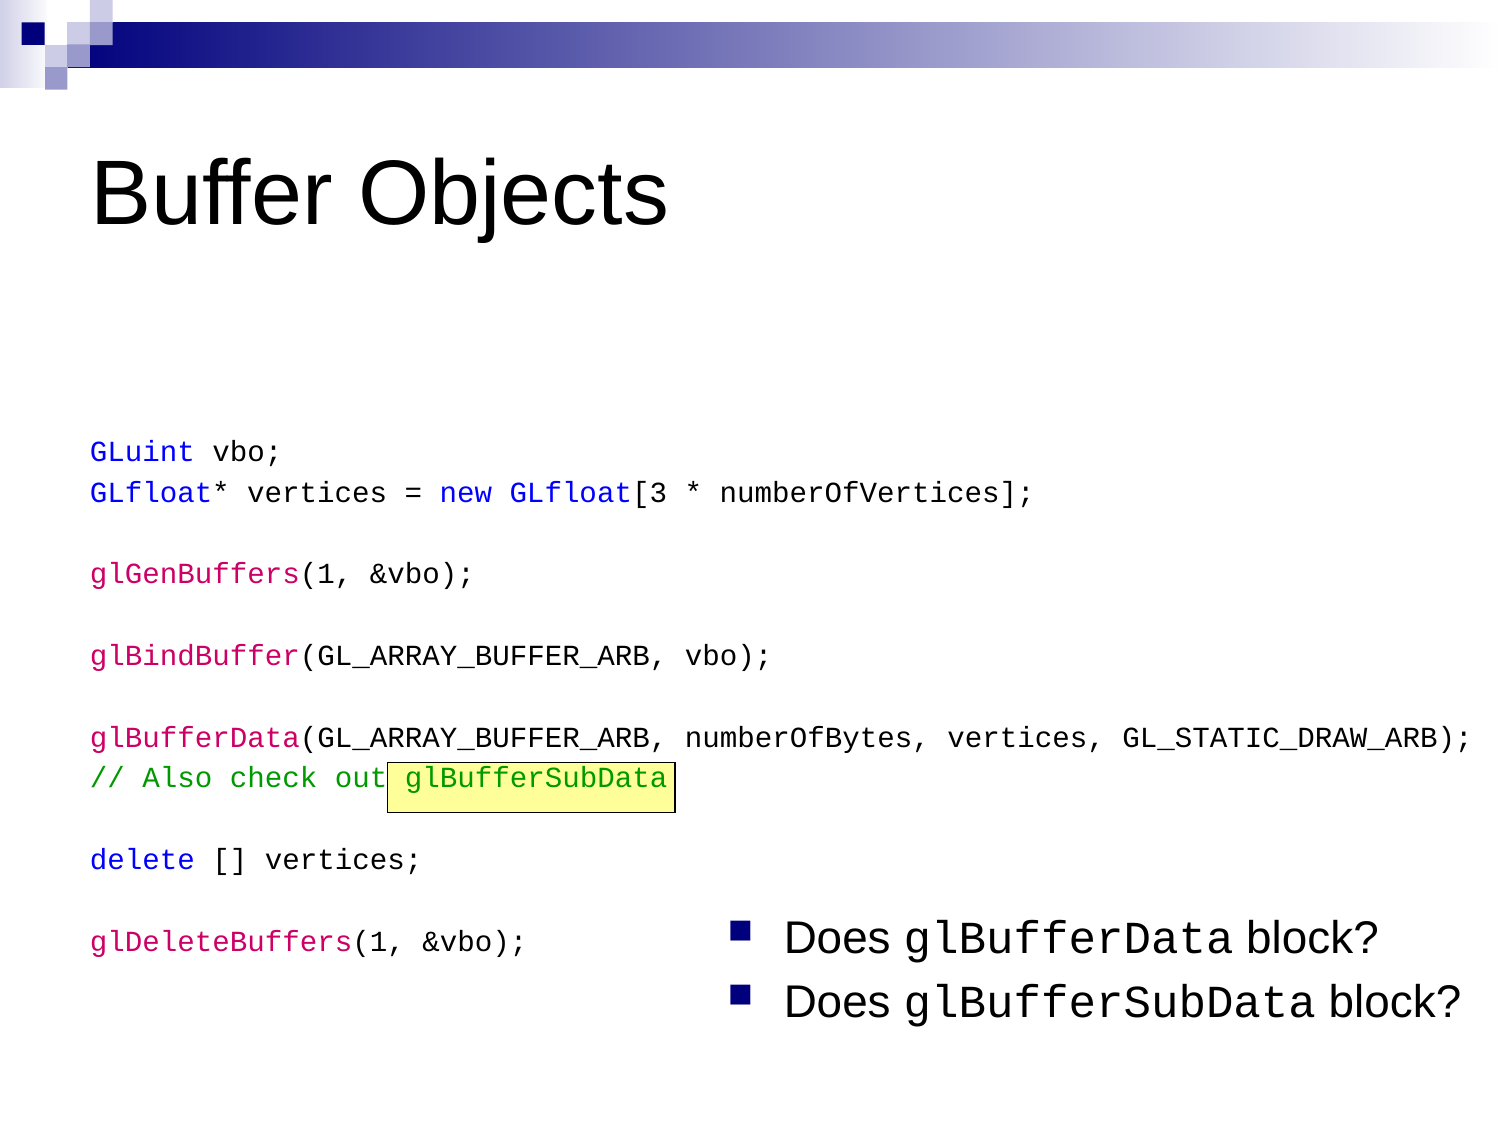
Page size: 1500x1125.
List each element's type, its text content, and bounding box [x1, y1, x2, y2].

text_box GLuint vbo; GLfloat* vertices = new GLfloat[3 * numberOfVertices]; glGenBuffers(1, &vbo); glBindBuffer(GL_ARRAY_BUFFER_ARB, vbo); glBufferData(GL_ARRAY_BUFFER_ARB, numberOfBytes, vertices, GL_STATIC_DRAW_ARB); // Also check out glBufferSubData delete [] vertices; glDeleteBuffers(1, &vbo); [74, 424, 1500, 1088]
list Does glBufferData block? Does glBufferSubData block? [712, 900, 1500, 1100]
title Buffer Objects [75, 75, 1425, 300]
